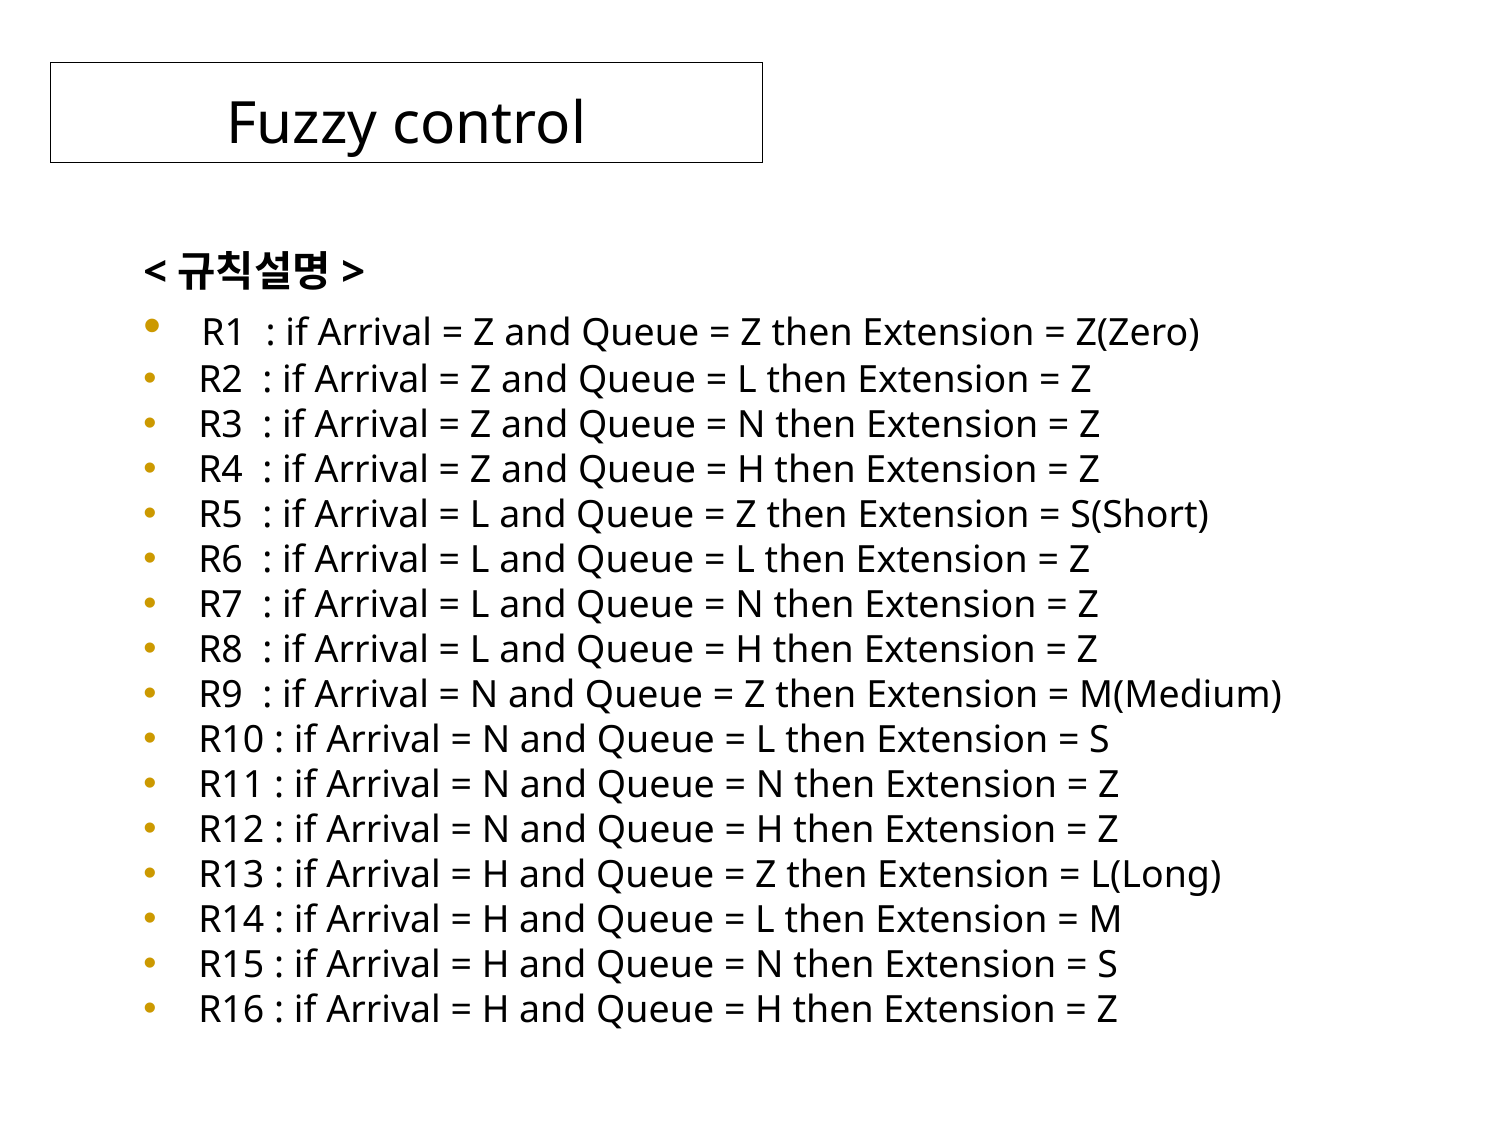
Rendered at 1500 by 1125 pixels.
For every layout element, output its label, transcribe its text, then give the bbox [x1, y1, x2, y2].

title Fuzzy control [50, 62, 763, 163]
text_box <규칙설명> R1 : if Arrival = Z and Queue = Z then Extension = Z(Zero) R2 : if Arrival = Z and Queue = L then Extension = Z R3 : if Arrival = Z and Queue = N then Extension = Z R4 : if Arrival = Z and Queue = H then Extension = Z R5 : if Arrival = L and Queue = Z then Extension = S(Short) R6 : if Arrival = L and Queue = L then Extension = Z R7 : if Arrival = L and Queue = N then Extension = Z R8 : if Arrival = L and Queue = H then Extension = Z R9 : if Arrival = N and Queue = Z then Extension = M(Medium) R10 : if Arrival = N and Queue = L then Extension = S R11 : if Arrival = N and Queue = N then Extension = Z R12 : if Arrival = N and Queue = H then Extension = Z R13 : if Arrival = H and Queue = Z then Extension = L(Long) R14 : if Arrival = H and Queue = L then Extension = M R15 : if Arrival = H and Queue = N then Extension = S R16 : if Arrival = H and Queue = H then Extension = Z [128, 237, 1298, 1038]
